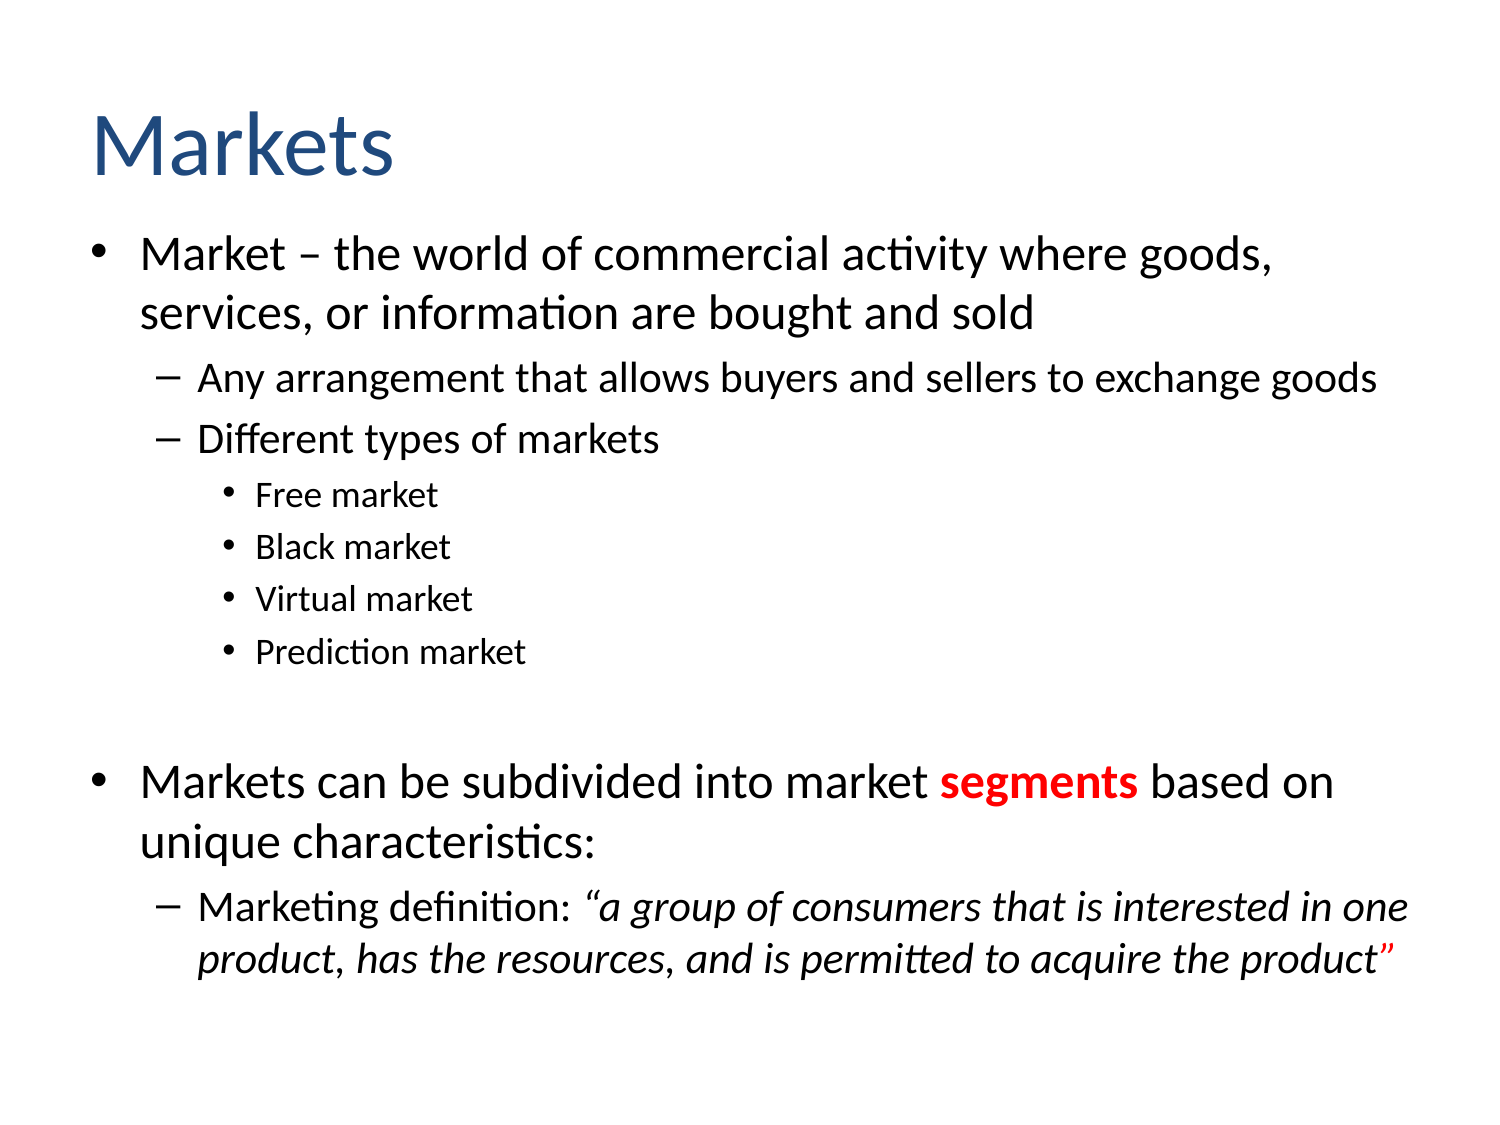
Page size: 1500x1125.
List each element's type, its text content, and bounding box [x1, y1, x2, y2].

title Markets [75, 45, 1425, 212]
list Market – the world of commercial activity where goods, services, or information are bought and sold Any arrangement that allows buyers and sellers to exchange goods Different types of markets Free market Black market Virtual market Prediction market Markets can be subdivided into market segments based on unique characteristics: Marketing definition: “a group of consumers that is interested in one product, has the resources, and is permitted to acquire the product” [75, 212, 1425, 1050]
